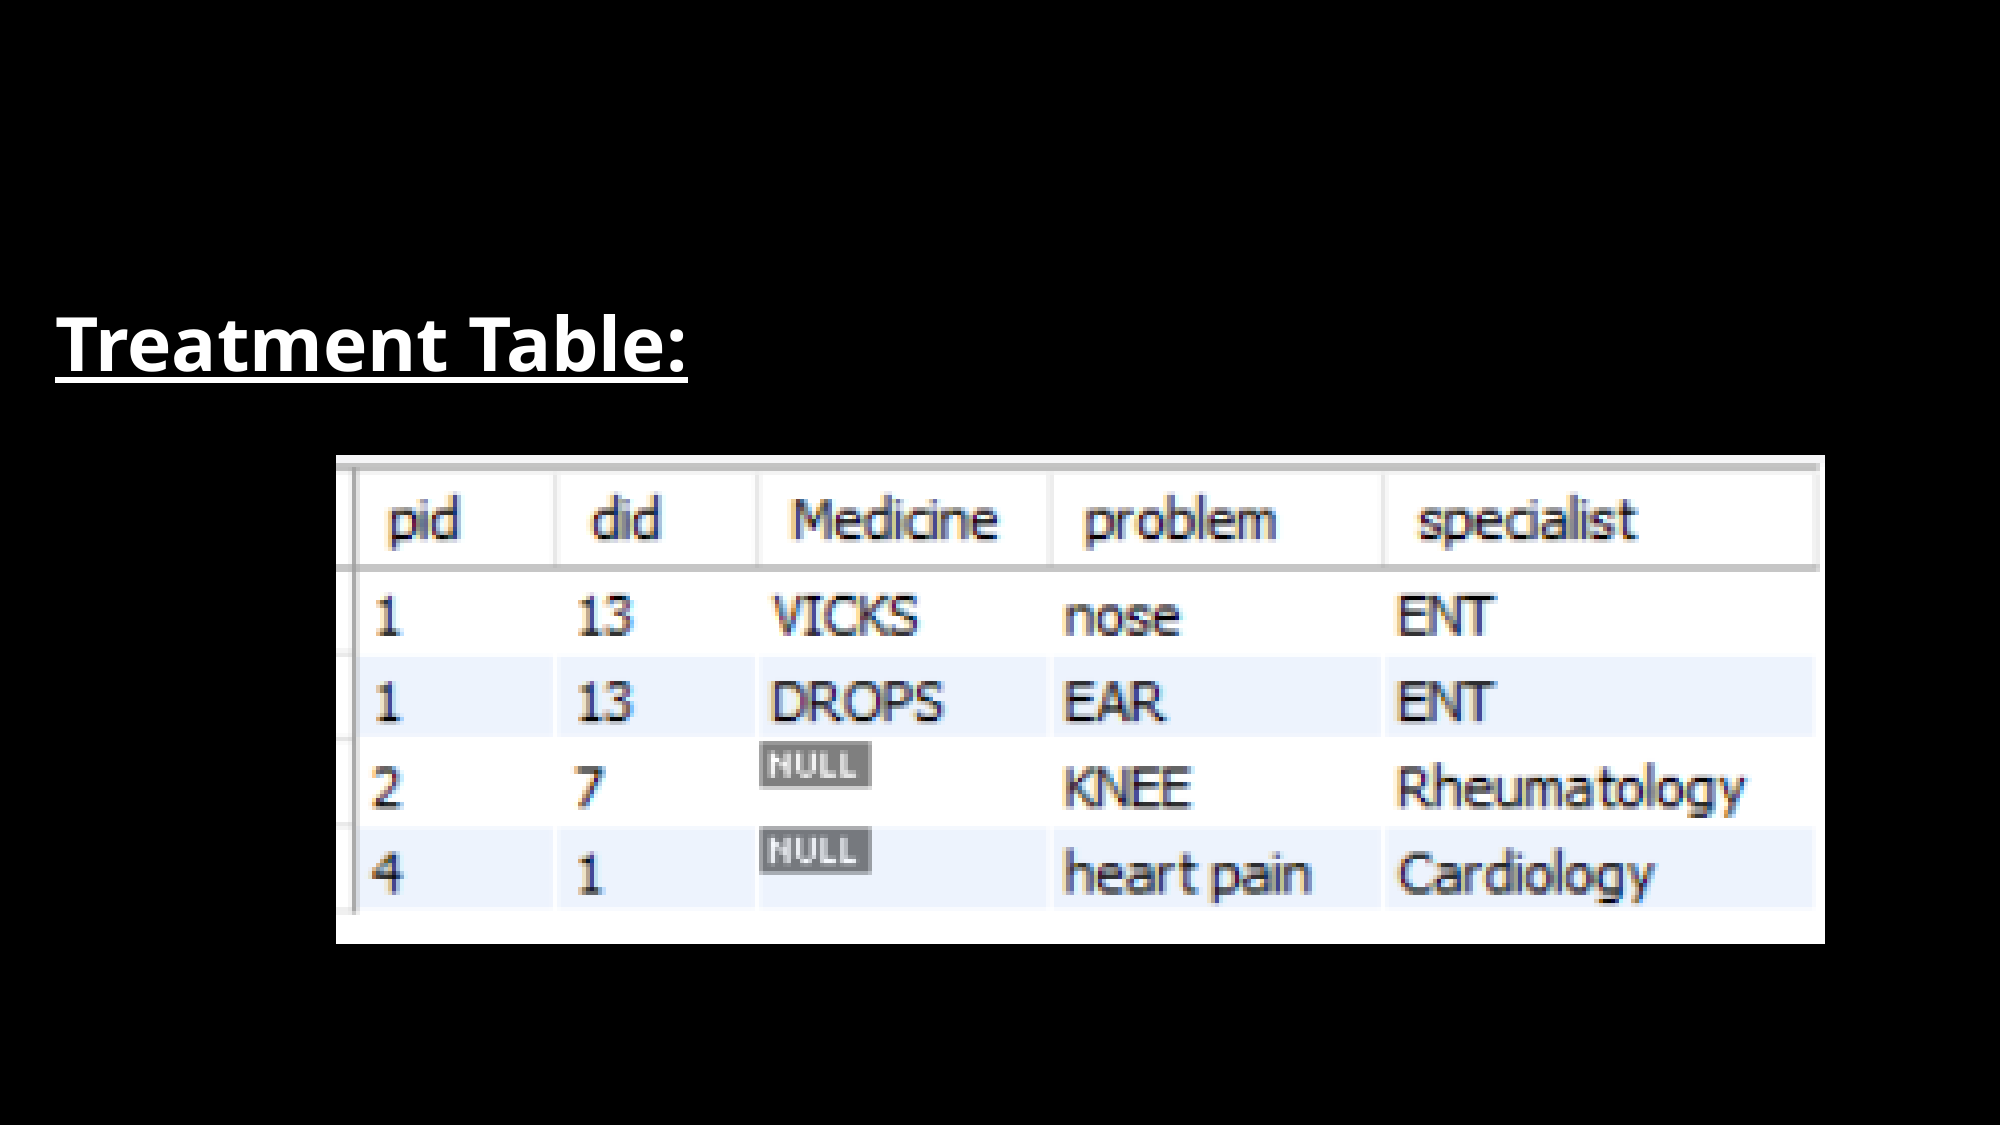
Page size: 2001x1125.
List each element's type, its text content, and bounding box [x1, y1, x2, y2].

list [336, 455, 1825, 944]
title Treatment Table: [40, 238, 1766, 456]
